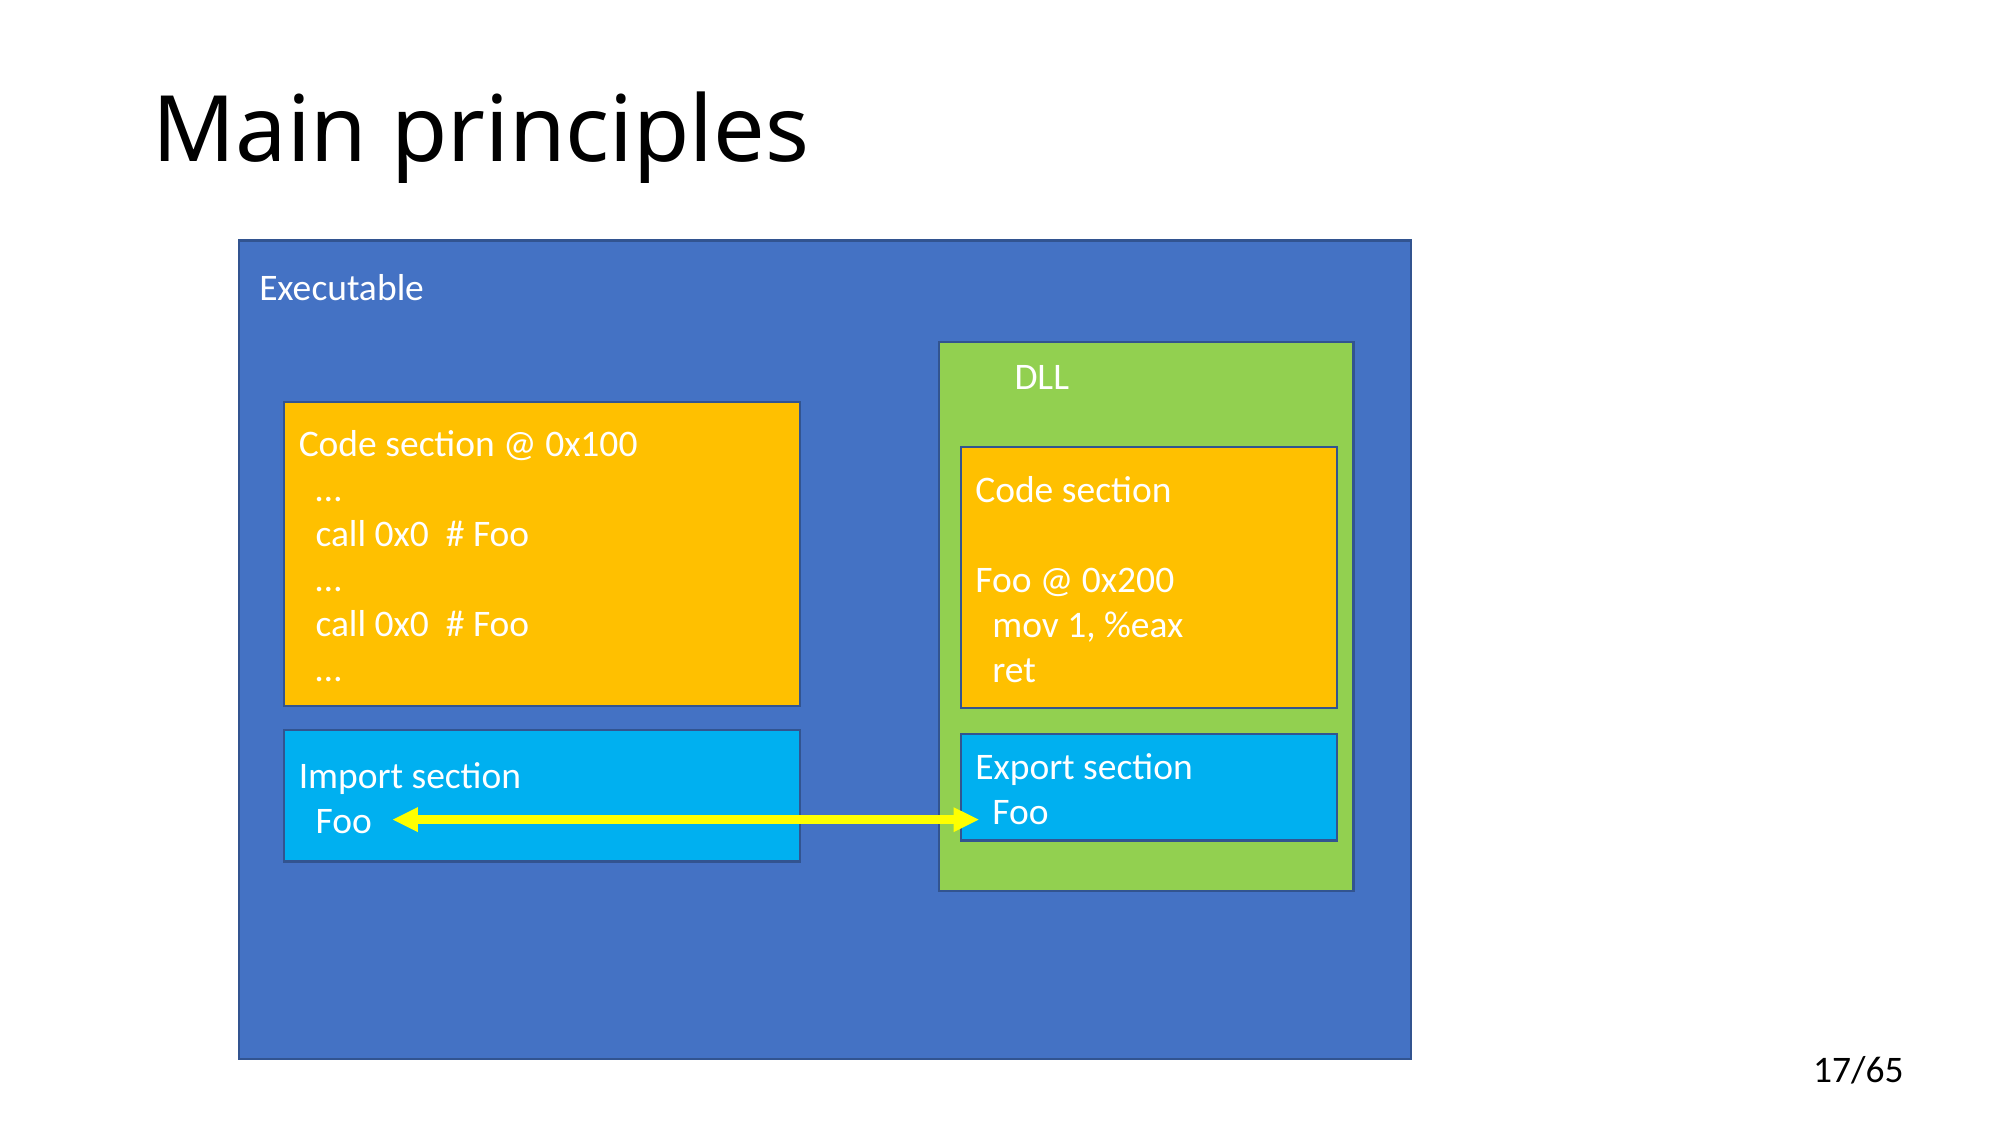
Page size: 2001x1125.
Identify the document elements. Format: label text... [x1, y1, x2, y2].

text_box [238, 239, 1412, 1060]
text_box [938, 341, 1355, 892]
text_box Export section Foo [960, 733, 1338, 842]
text_box Executable [244, 255, 561, 316]
text_box Import section Foo [283, 729, 801, 863]
title Main principles [137, 23, 1863, 241]
text_box Code section @ 0x100 … call 0x0 # Foo … call 0x0 # Foo … [283, 401, 801, 707]
text_box DLL [999, 344, 1316, 405]
text_box Code section Foo @ 0x200 mov 1, %eax ret [960, 446, 1338, 709]
